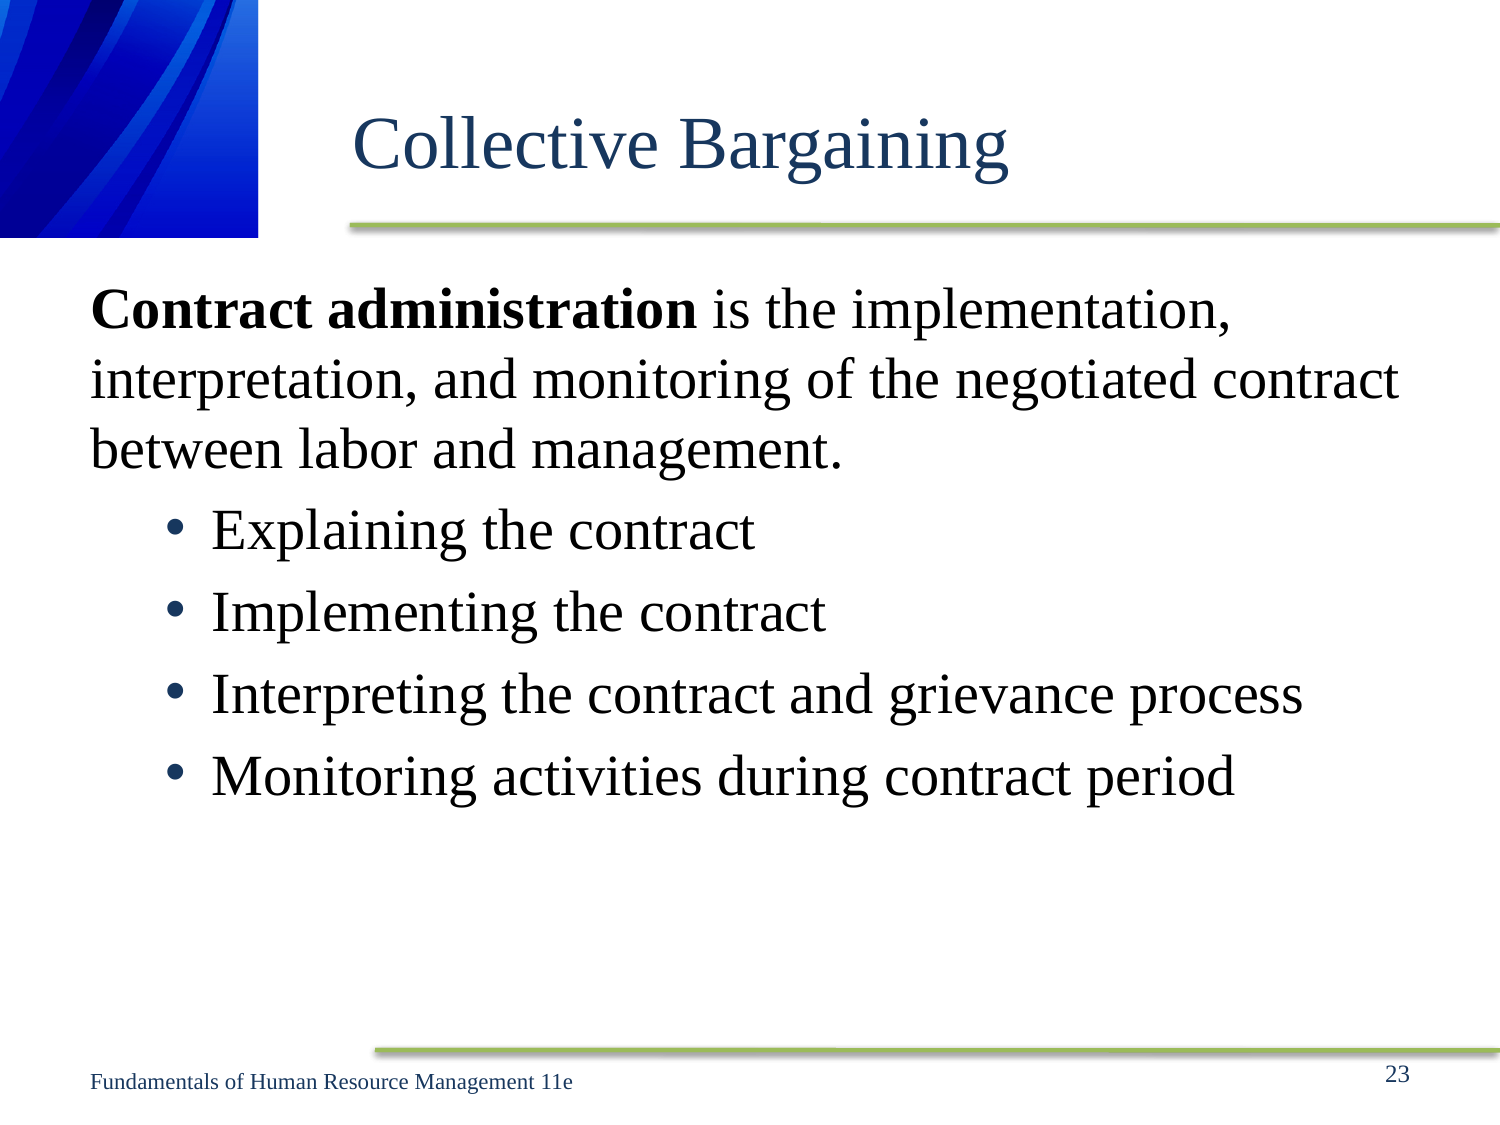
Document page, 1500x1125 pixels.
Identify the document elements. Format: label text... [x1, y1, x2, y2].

slide_number 23 [1074, 1042, 1425, 1103]
list Contract administration is the implementation, interpretation, and monitoring of the negotiated contract between labor and management. Explaining the contract Implementing the contract Interpreting the contract and grievance process Monitoring activities during contract period [74, 262, 1426, 1006]
title Collective Bargaining [337, 44, 1426, 233]
footer Fundamentals of Human Resource Management 11e [75, 1050, 638, 1110]
picture [0, 0, 259, 238]
